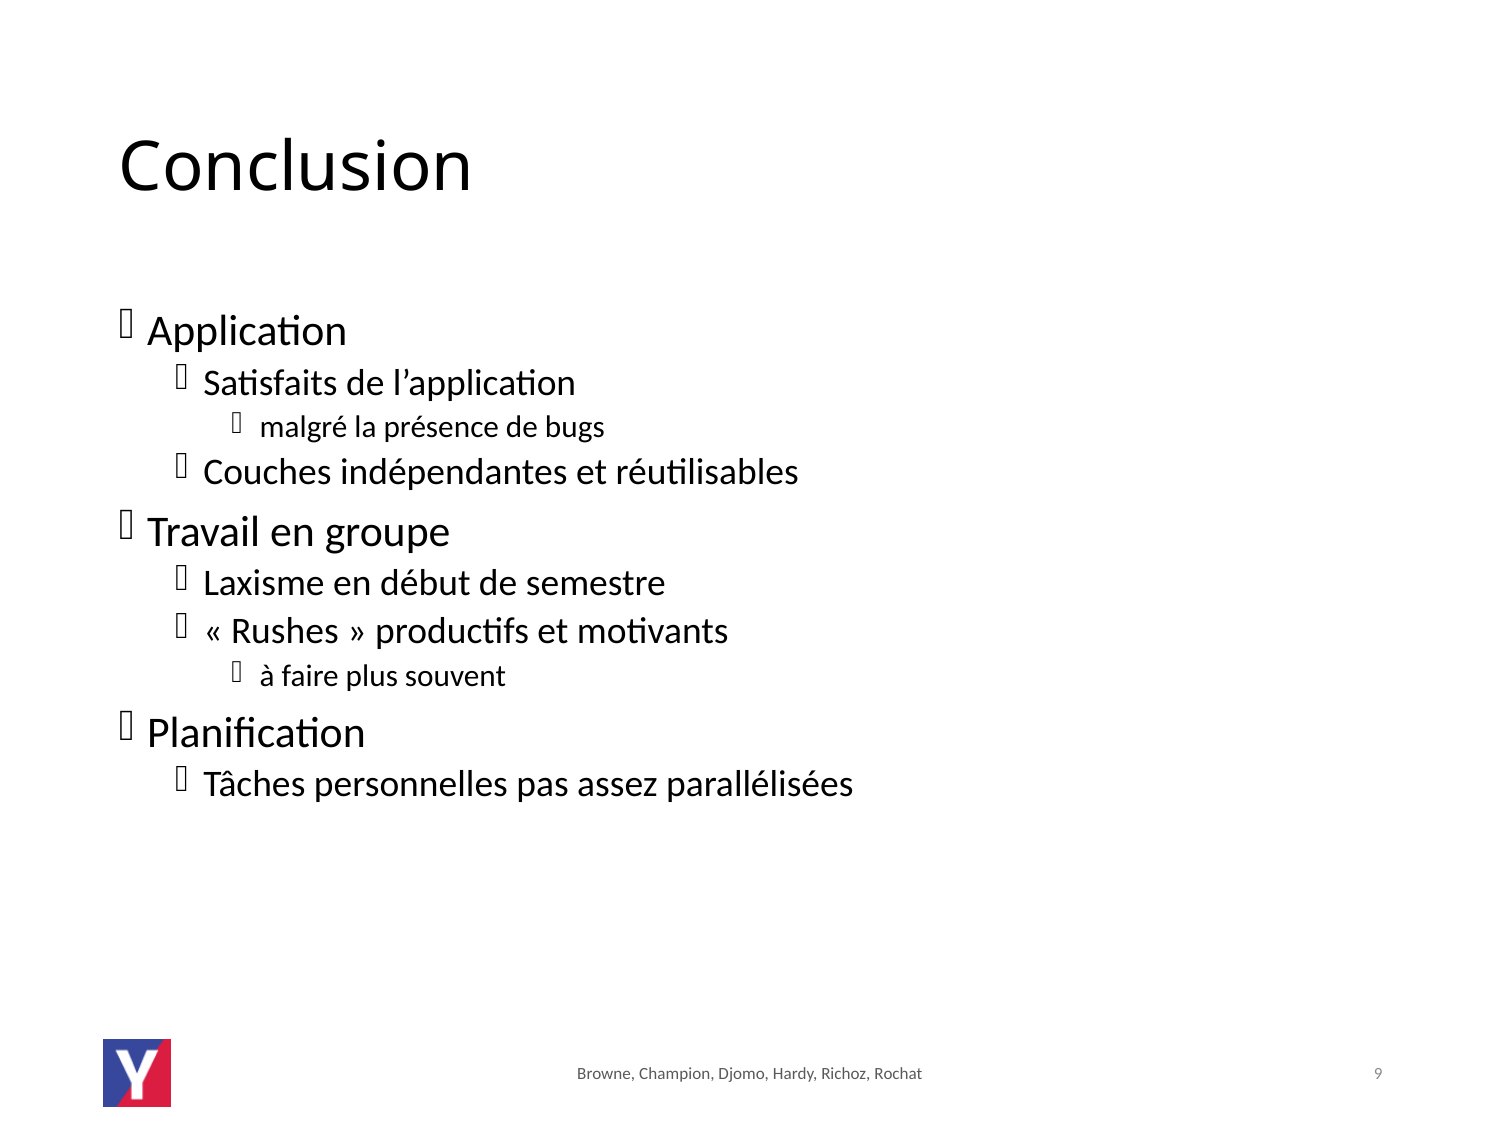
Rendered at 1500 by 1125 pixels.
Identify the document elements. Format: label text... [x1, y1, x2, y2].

picture [103, 1039, 171, 1107]
slide_number 9 [1060, 1042, 1398, 1103]
list Application Satisfaits de l’application malgré la présence de bugs Couches indépendantes et réutilisables Travail en groupe Laxisme en début de semestre « Rushes » productifs et motivants à faire plus souvent Planification Tâches personnelles pas assez parallélisées [103, 299, 1398, 1014]
footer Browne, Champion, Djomo, Hardy, Richoz, Rochat [496, 1042, 1004, 1103]
title Conclusion [103, 60, 1398, 278]
